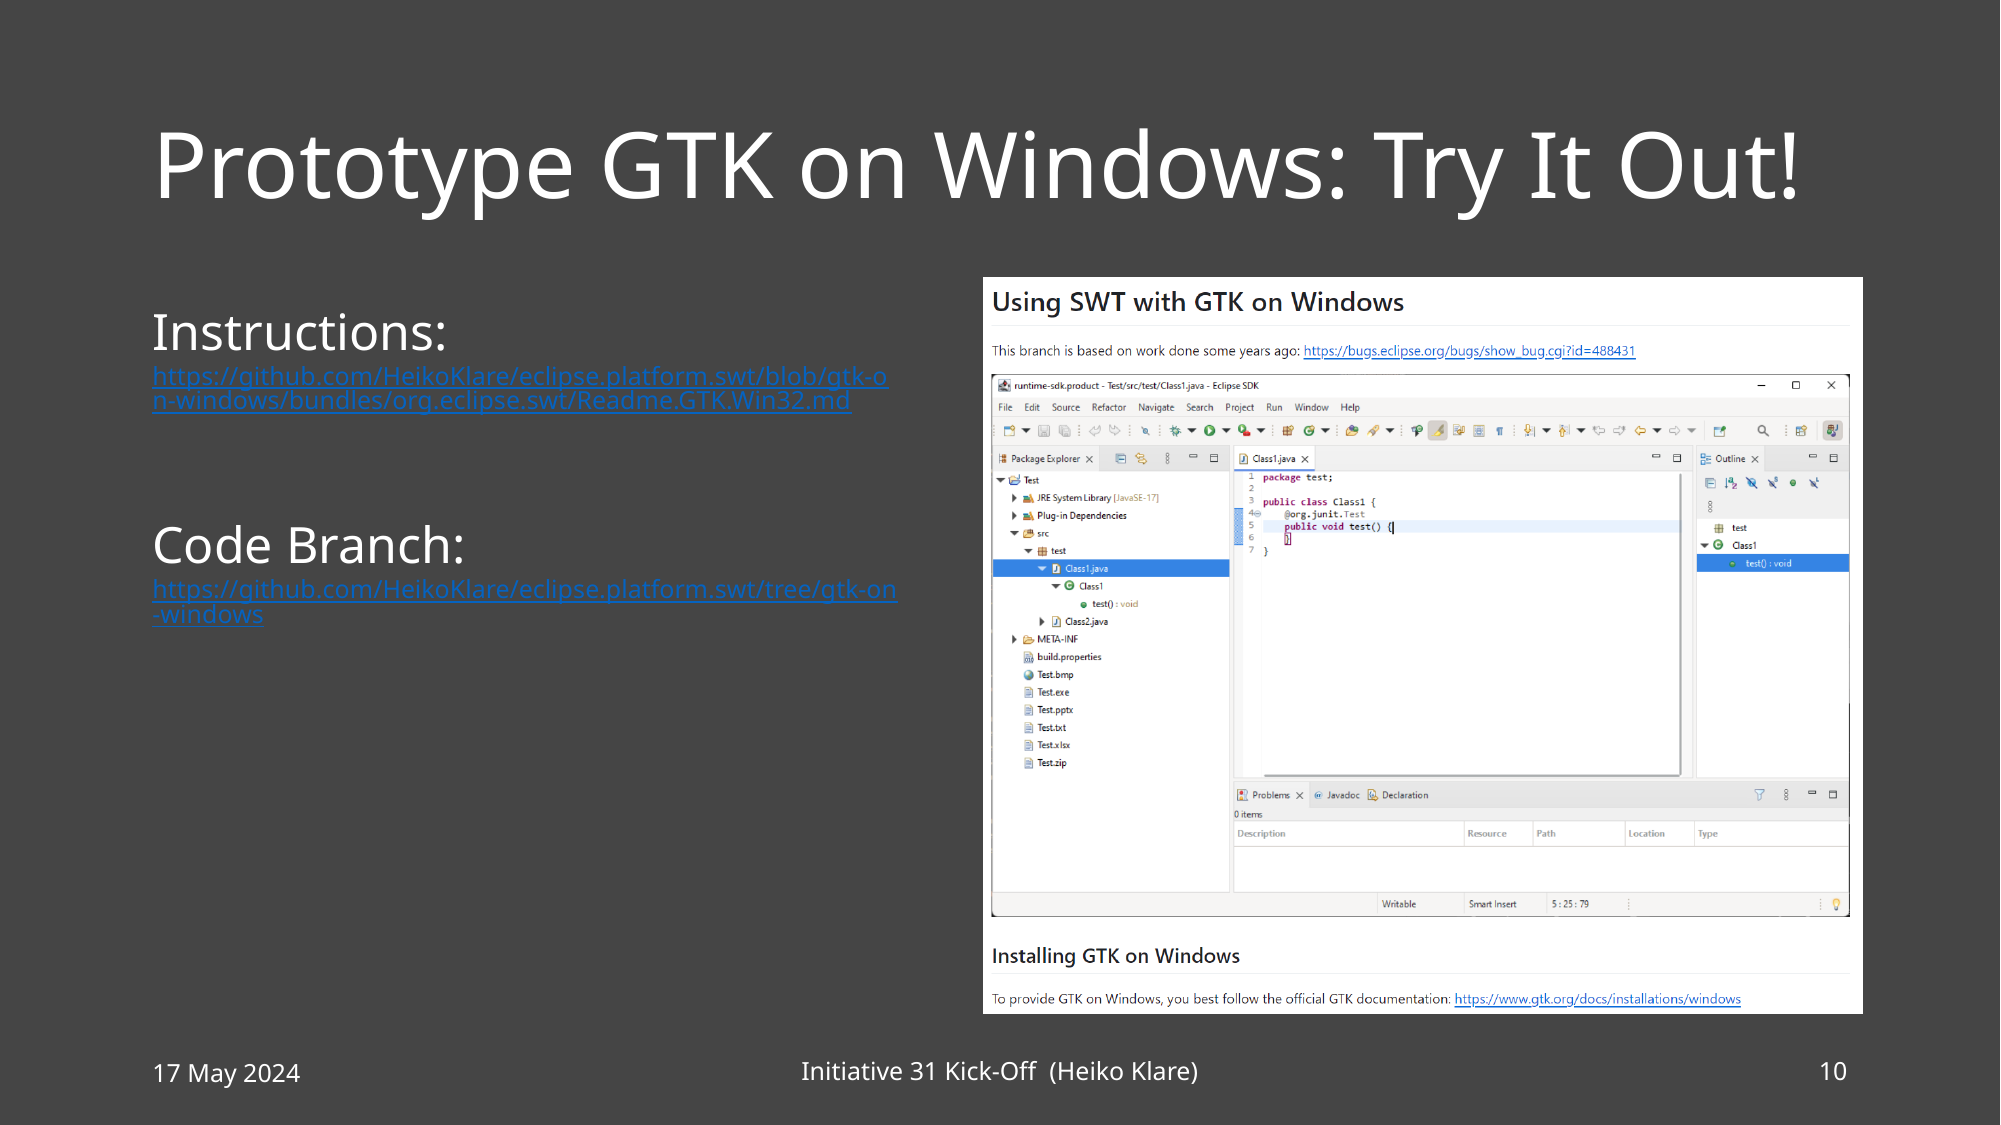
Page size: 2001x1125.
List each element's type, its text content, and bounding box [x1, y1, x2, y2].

footer Initiative 31 Kick-Off (Heiko Klare) [662, 1042, 1338, 1103]
list Instructions: https://github.com/HeikoKlare/eclipse.platform.swt/blob/gtk-on-windows/bundles/org.eclipse.swt/Readme.GTK.Win32.md Code Branch: https://github.com/HeikoKlare/eclipse.platform.swt/tree/gtk-on-windows [137, 299, 917, 1014]
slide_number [137, 1042, 588, 1103]
picture [983, 277, 1863, 1014]
slide_number 10 [1412, 1042, 1863, 1103]
title Prototype GTK on Windows: Try It Out! [137, 59, 1863, 278]
